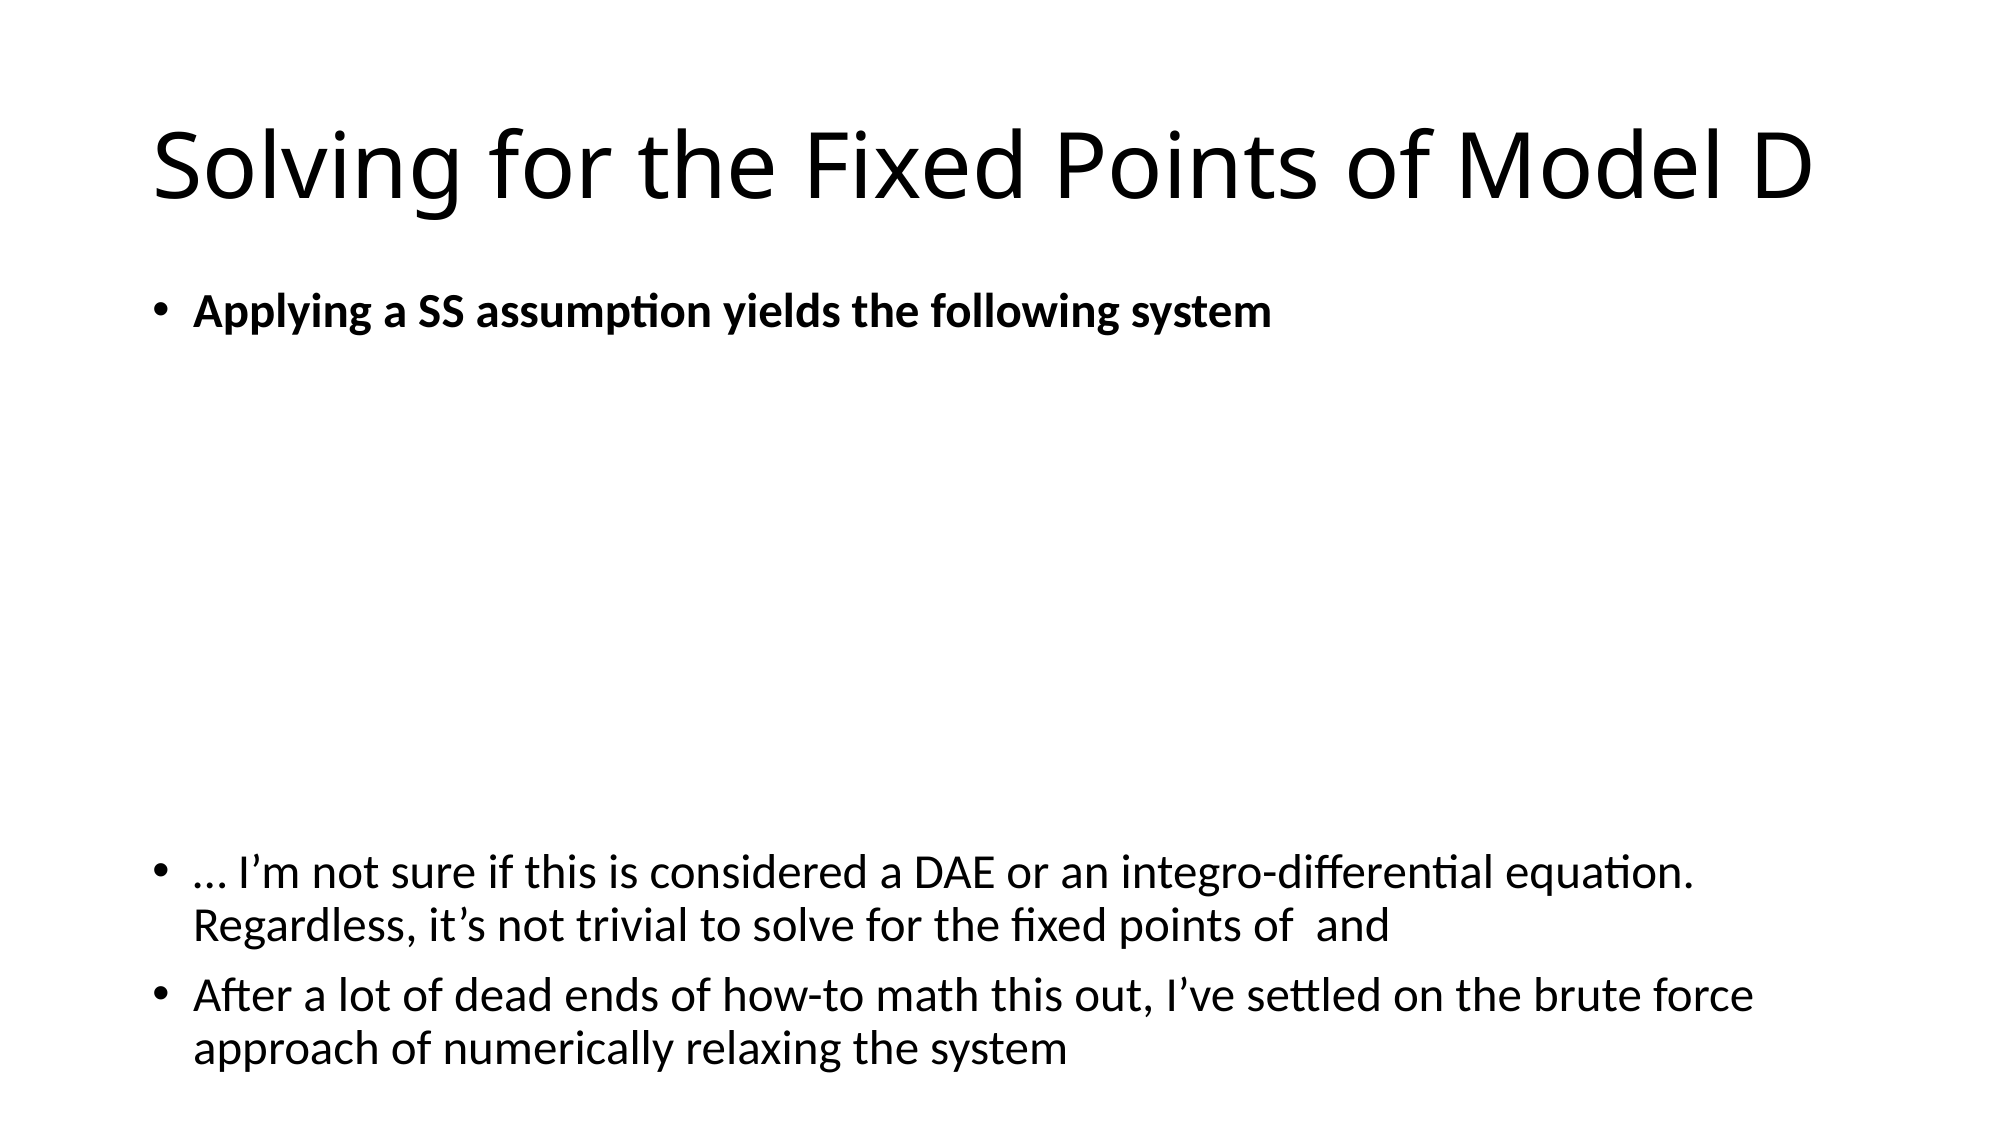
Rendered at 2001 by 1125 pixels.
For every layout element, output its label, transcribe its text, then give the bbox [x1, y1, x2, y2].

title Solving for the Fixed Points of Model D [137, 59, 1863, 278]
